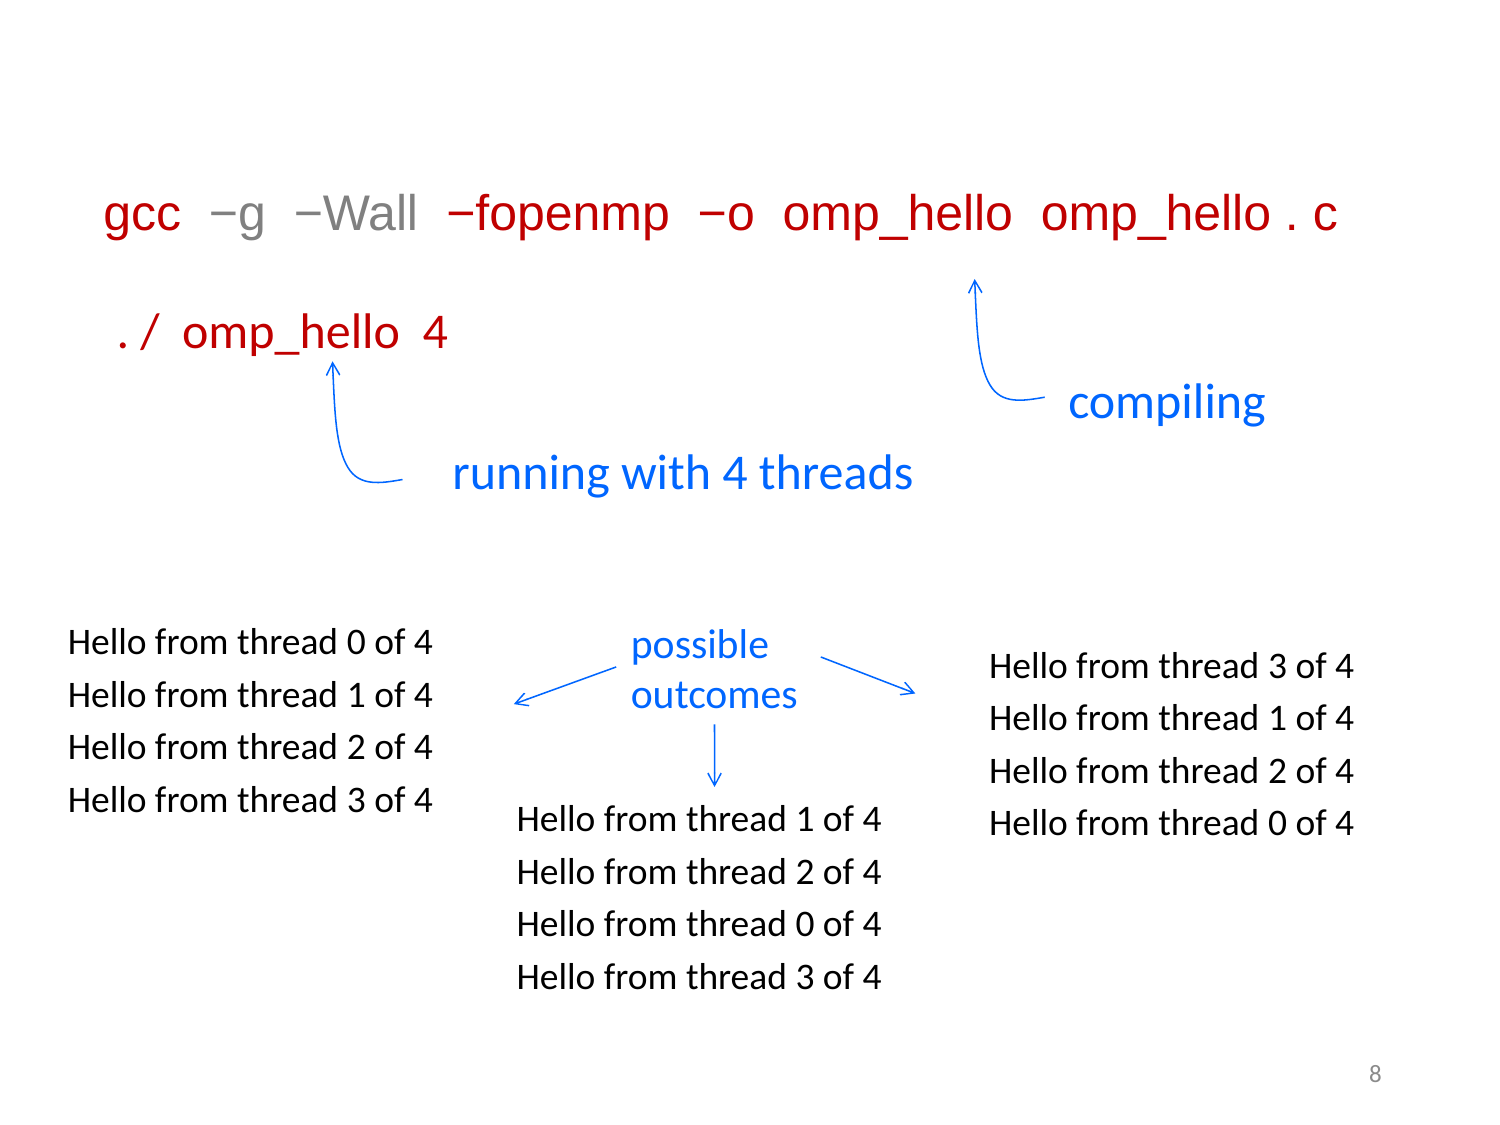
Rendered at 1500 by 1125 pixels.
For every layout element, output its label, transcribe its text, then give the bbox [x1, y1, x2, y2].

text_box compiling [1053, 361, 1281, 437]
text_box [820, 633, 1409, 858]
slide_number 8 [1059, 1042, 1397, 1103]
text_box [100, 290, 947, 509]
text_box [53, 609, 821, 834]
text_box gcc −g −Wall −fopenmp −o omp_hello omp_hello . c [88, 172, 1365, 248]
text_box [501, 725, 972, 1012]
text_box [968, 279, 1045, 401]
